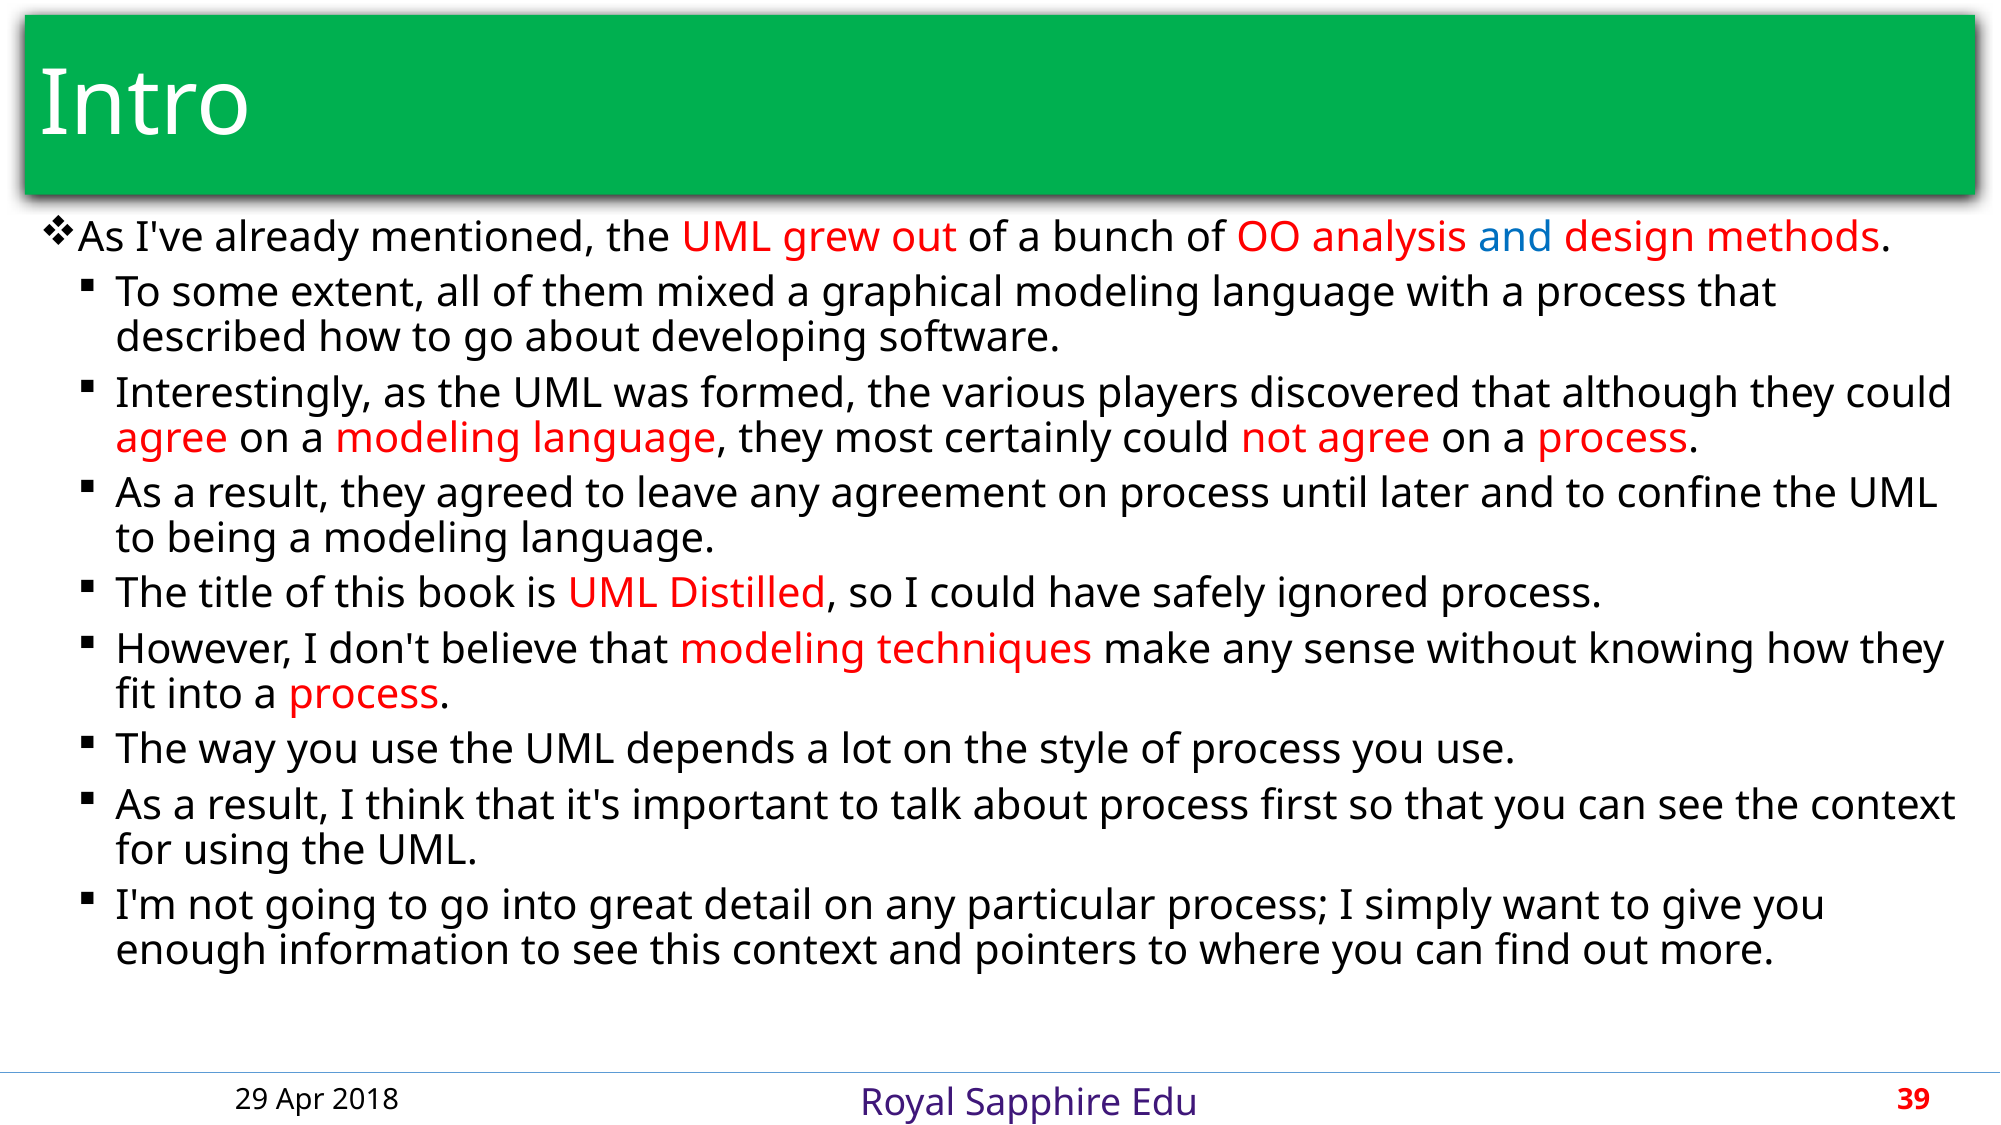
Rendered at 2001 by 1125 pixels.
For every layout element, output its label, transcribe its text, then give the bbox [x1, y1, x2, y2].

title Intro [24, 14, 1975, 195]
slide_number 39 [1495, 1072, 1946, 1115]
list As I've already mentioned, the UML grew out of a bunch of OO analysis and design methods. To some extent, all of them mixed a graphical modeling language with a process that described how to go about developing software. Interestingly, as the UML was formed, the various players discovered that although they could agree on a modeling language, they most certainly could not agree on a process. As a result, they agreed to leave any agreement on process until later and to confine the UML to being a modeling language. The title of this book is UML Distilled, so I could have safely ignored process. However, I don't believe that modeling techniques make any sense without knowing how they fit into a process. The way you use the UML depends a lot on the style of process you use. As a result, I think that it's important to talk about process first so that you can see the context for using the UML. I'm not going to go into great detail on any particular process; I simply want to give you enough information to see this context and pointers to where you can find out more. [24, 208, 1975, 1063]
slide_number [220, 1072, 671, 1115]
